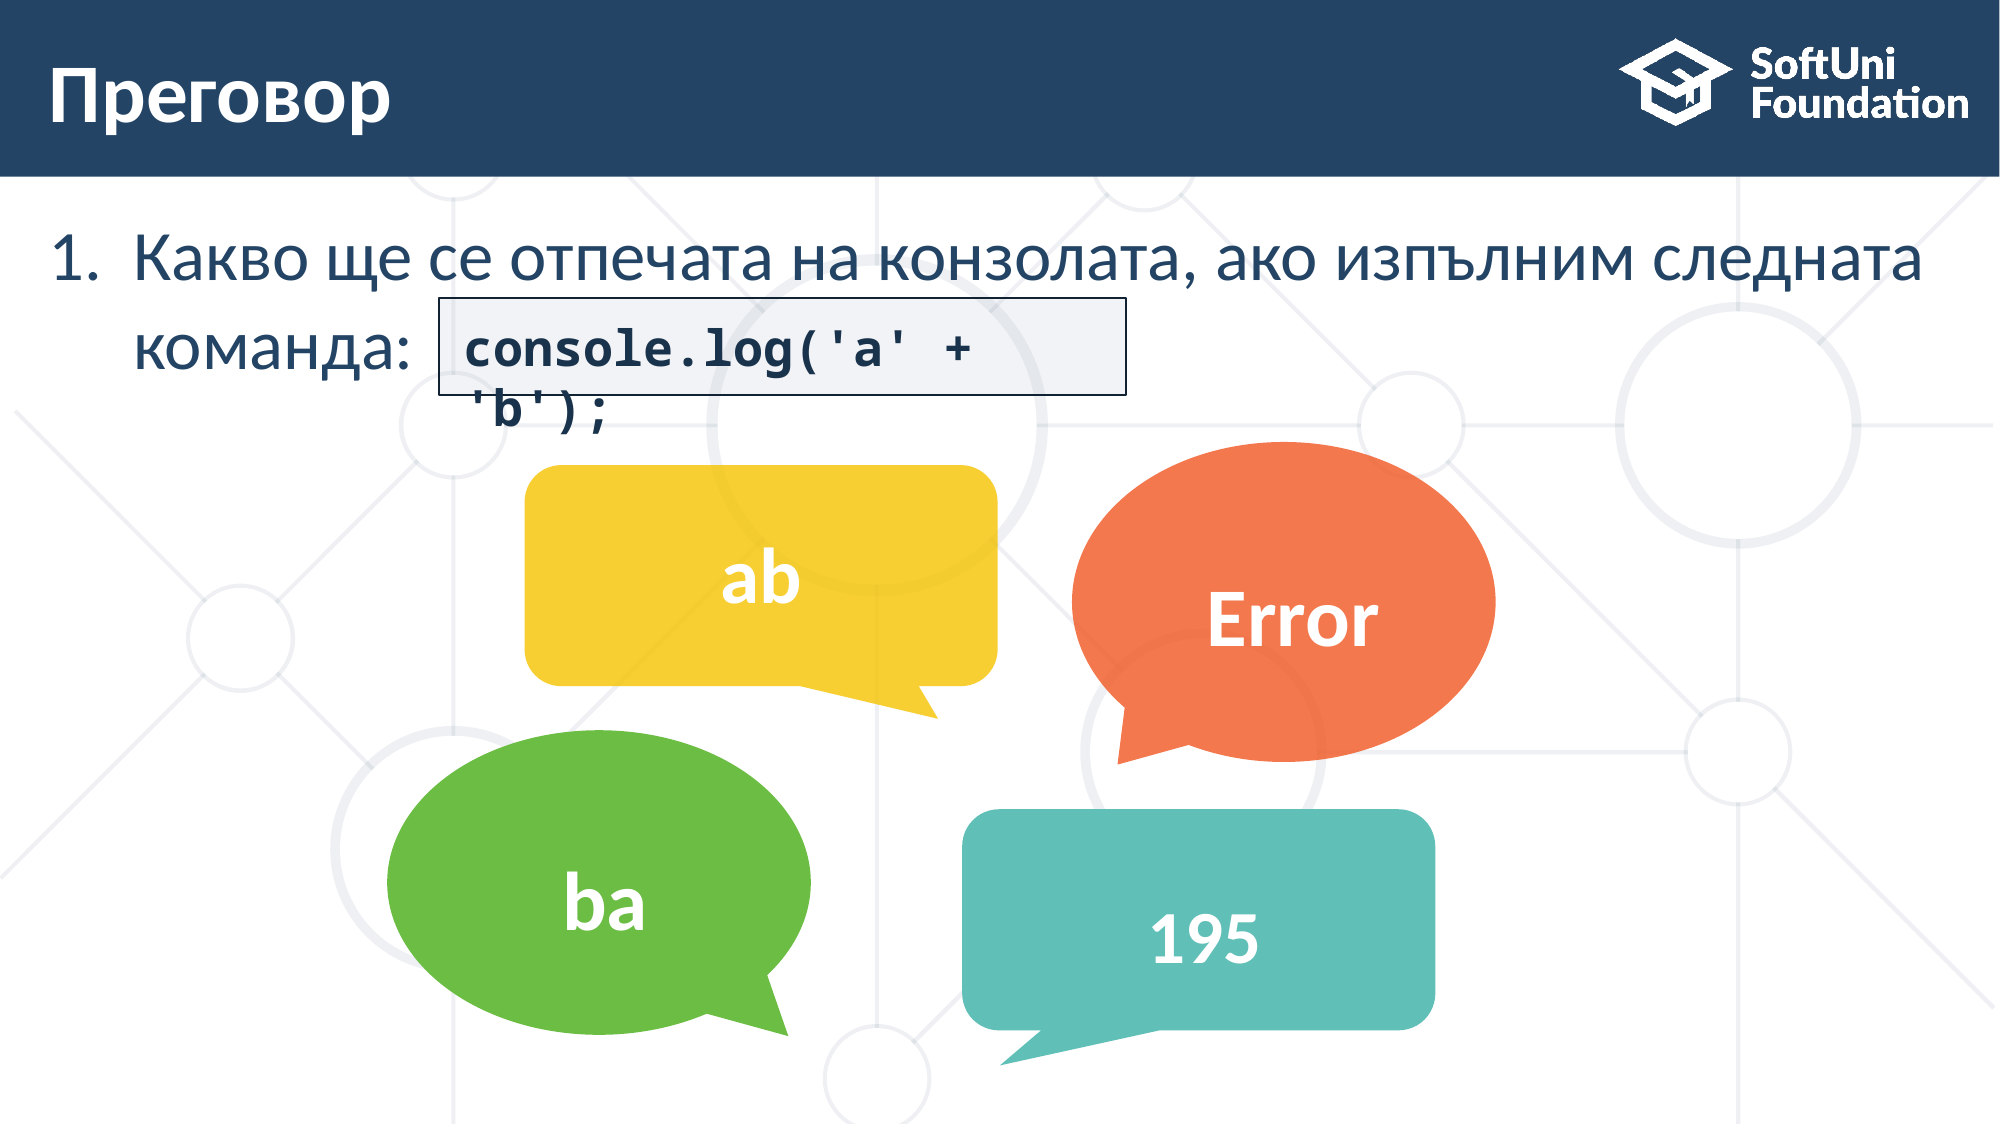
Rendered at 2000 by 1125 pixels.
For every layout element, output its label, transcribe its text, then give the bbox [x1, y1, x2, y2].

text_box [961, 808, 1436, 1031]
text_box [1071, 441, 1496, 763]
title Преговор [31, 16, 1591, 162]
picture [1618, 38, 1968, 126]
list console.log('a' + 'b'); [438, 297, 1127, 396]
list Какво ще се отпечата на конзолата, ако изпълним следната команда: [31, 200, 1969, 1051]
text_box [386, 729, 812, 1036]
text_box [524, 464, 998, 687]
